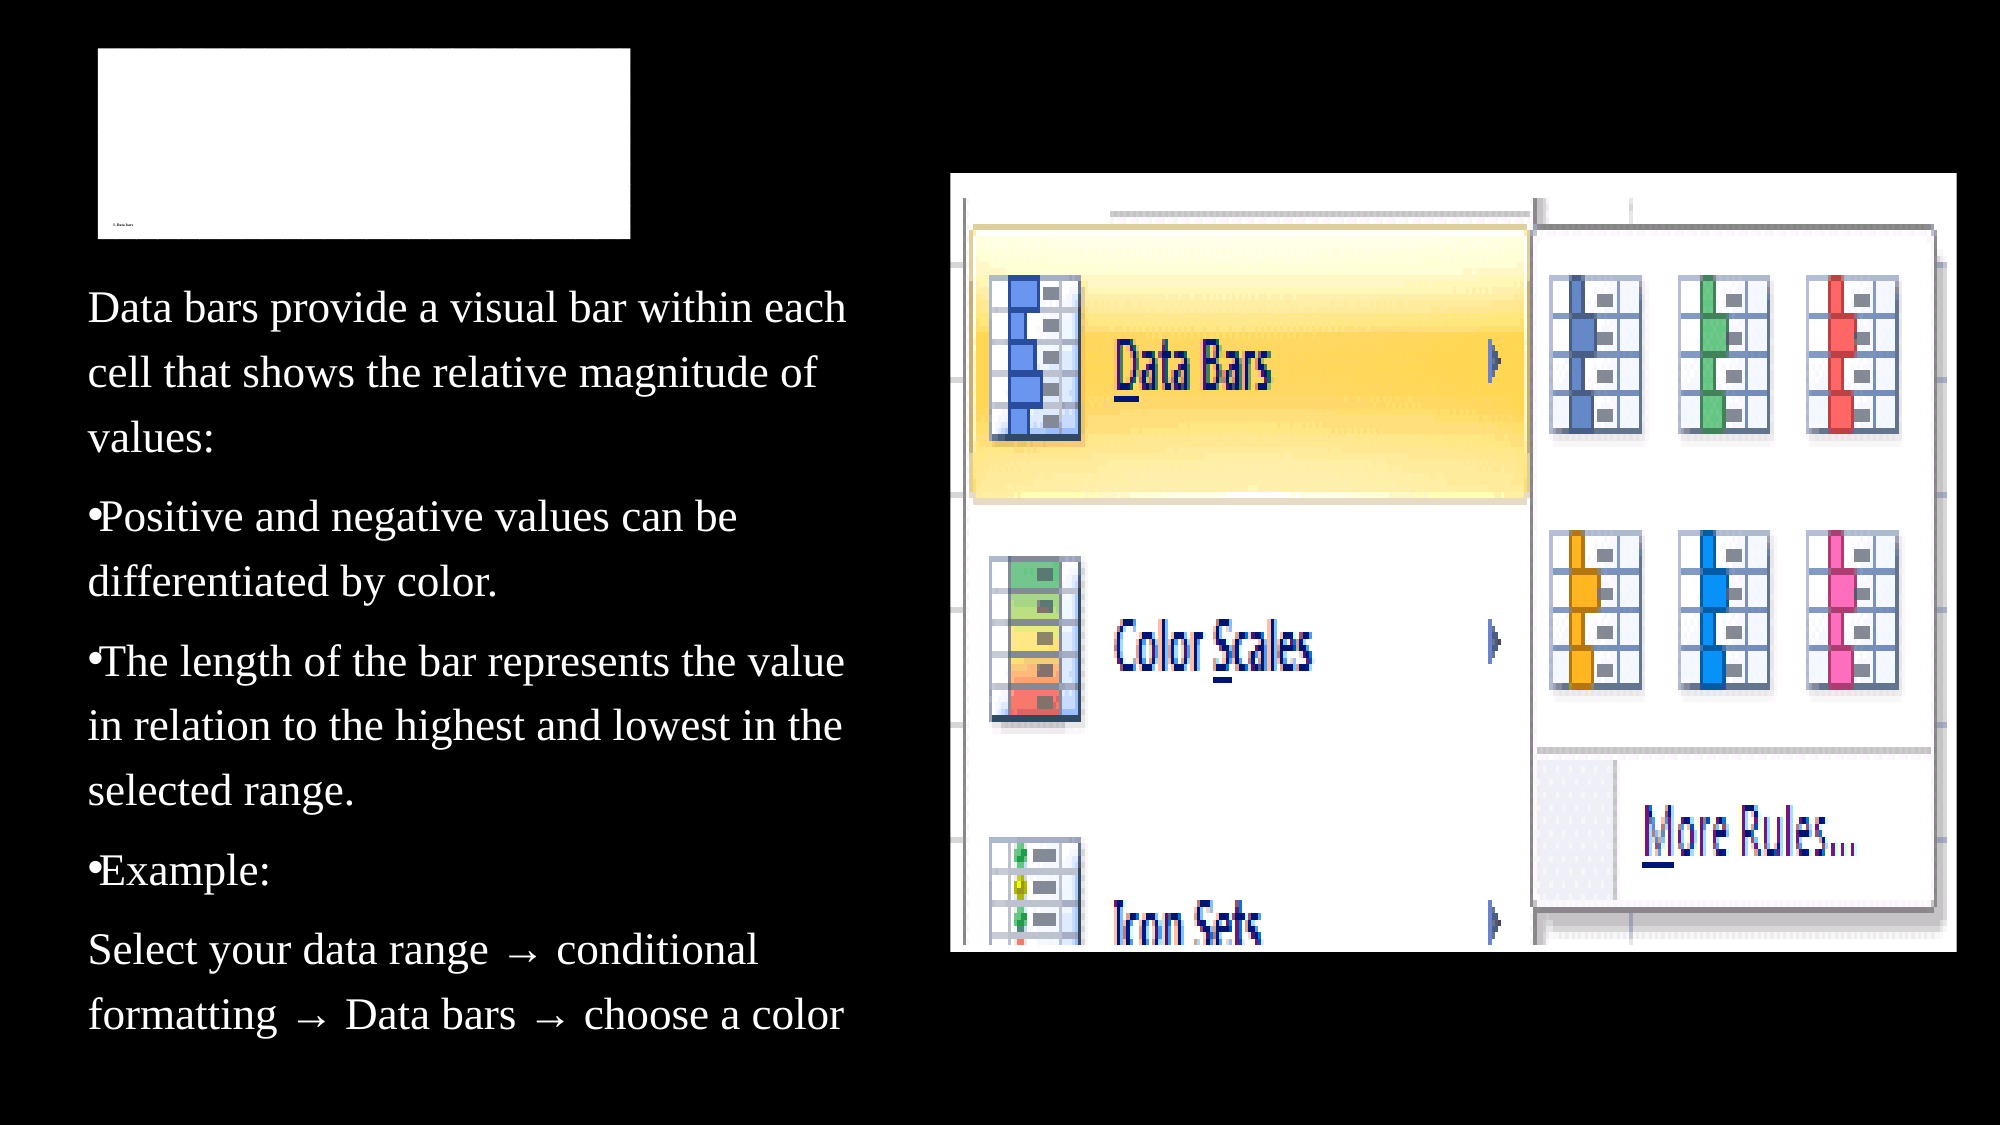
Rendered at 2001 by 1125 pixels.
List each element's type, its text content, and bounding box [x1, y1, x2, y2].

title 3. Data bars [97, 48, 631, 240]
picture [950, 173, 1957, 952]
list Data bars provide a visual bar within each cell that shows the relative magnitude of values: Positive and negative values can be differentiated by color. The length of the bar represents the value in relation to the highest and lowest in the selected range. Example: Select your data range → conditional formatting → Data bars → choose a color [72, 258, 869, 1077]
